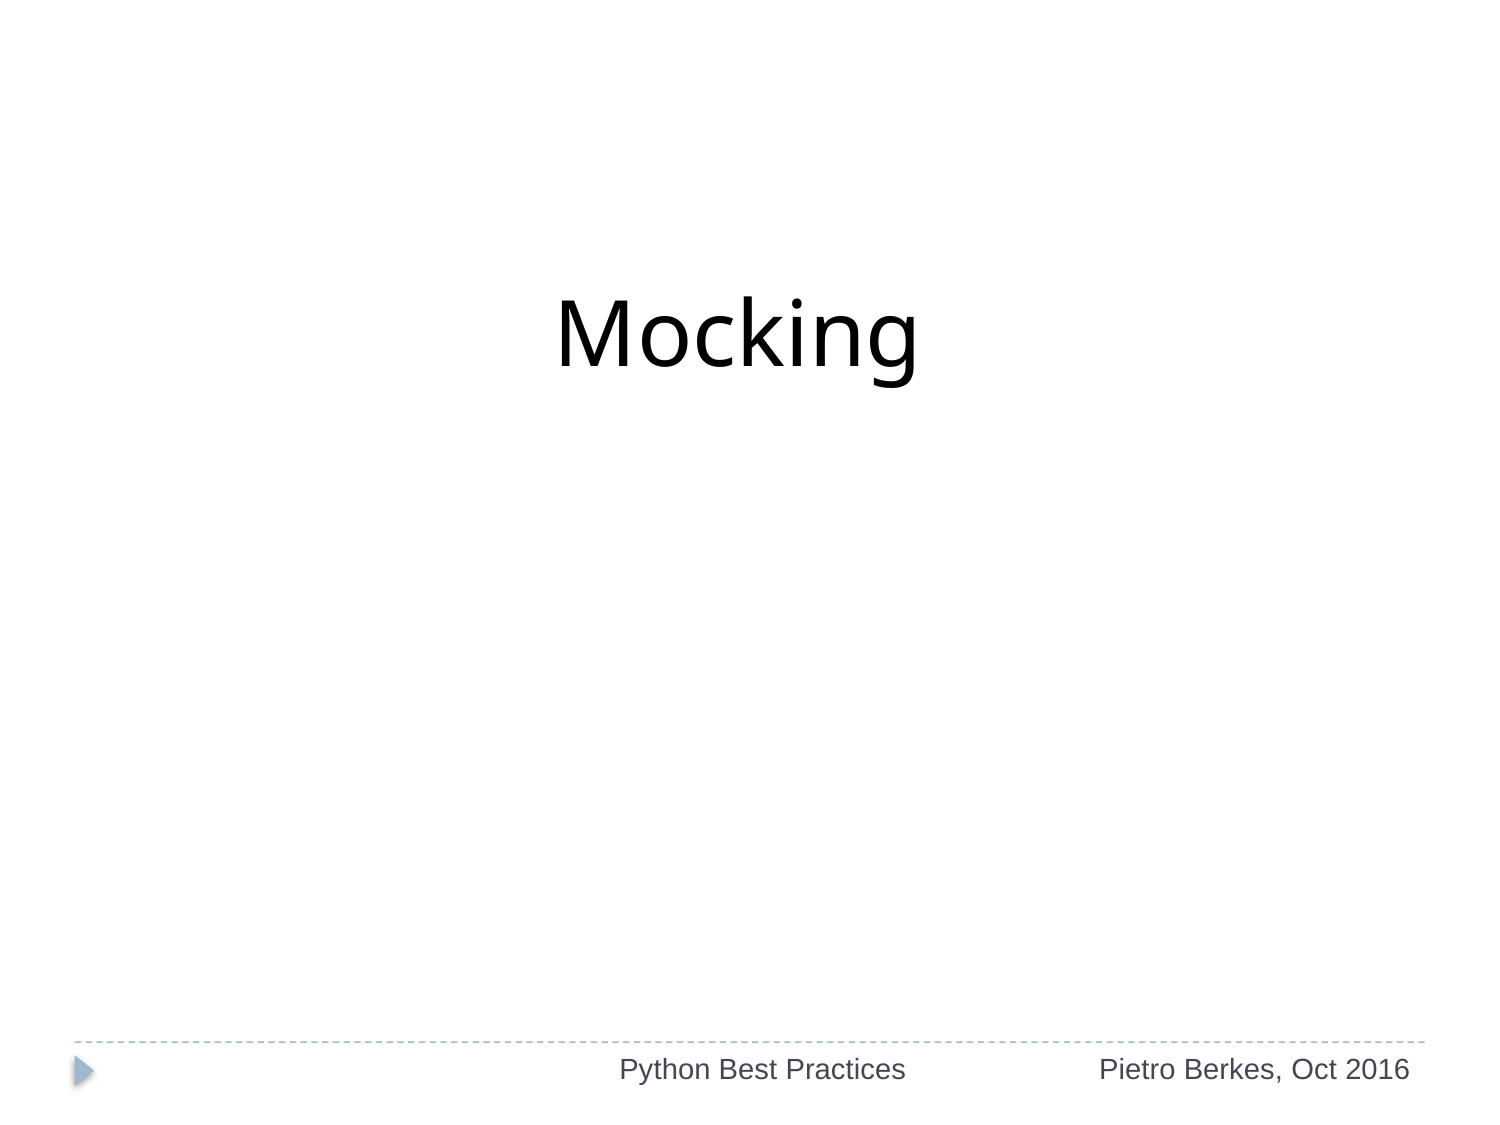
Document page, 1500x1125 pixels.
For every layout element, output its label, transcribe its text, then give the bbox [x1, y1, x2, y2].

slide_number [1051, 1042, 1426, 1103]
footer Python Best Practices [475, 1042, 1051, 1103]
text_box Mocking [64, 267, 1412, 392]
